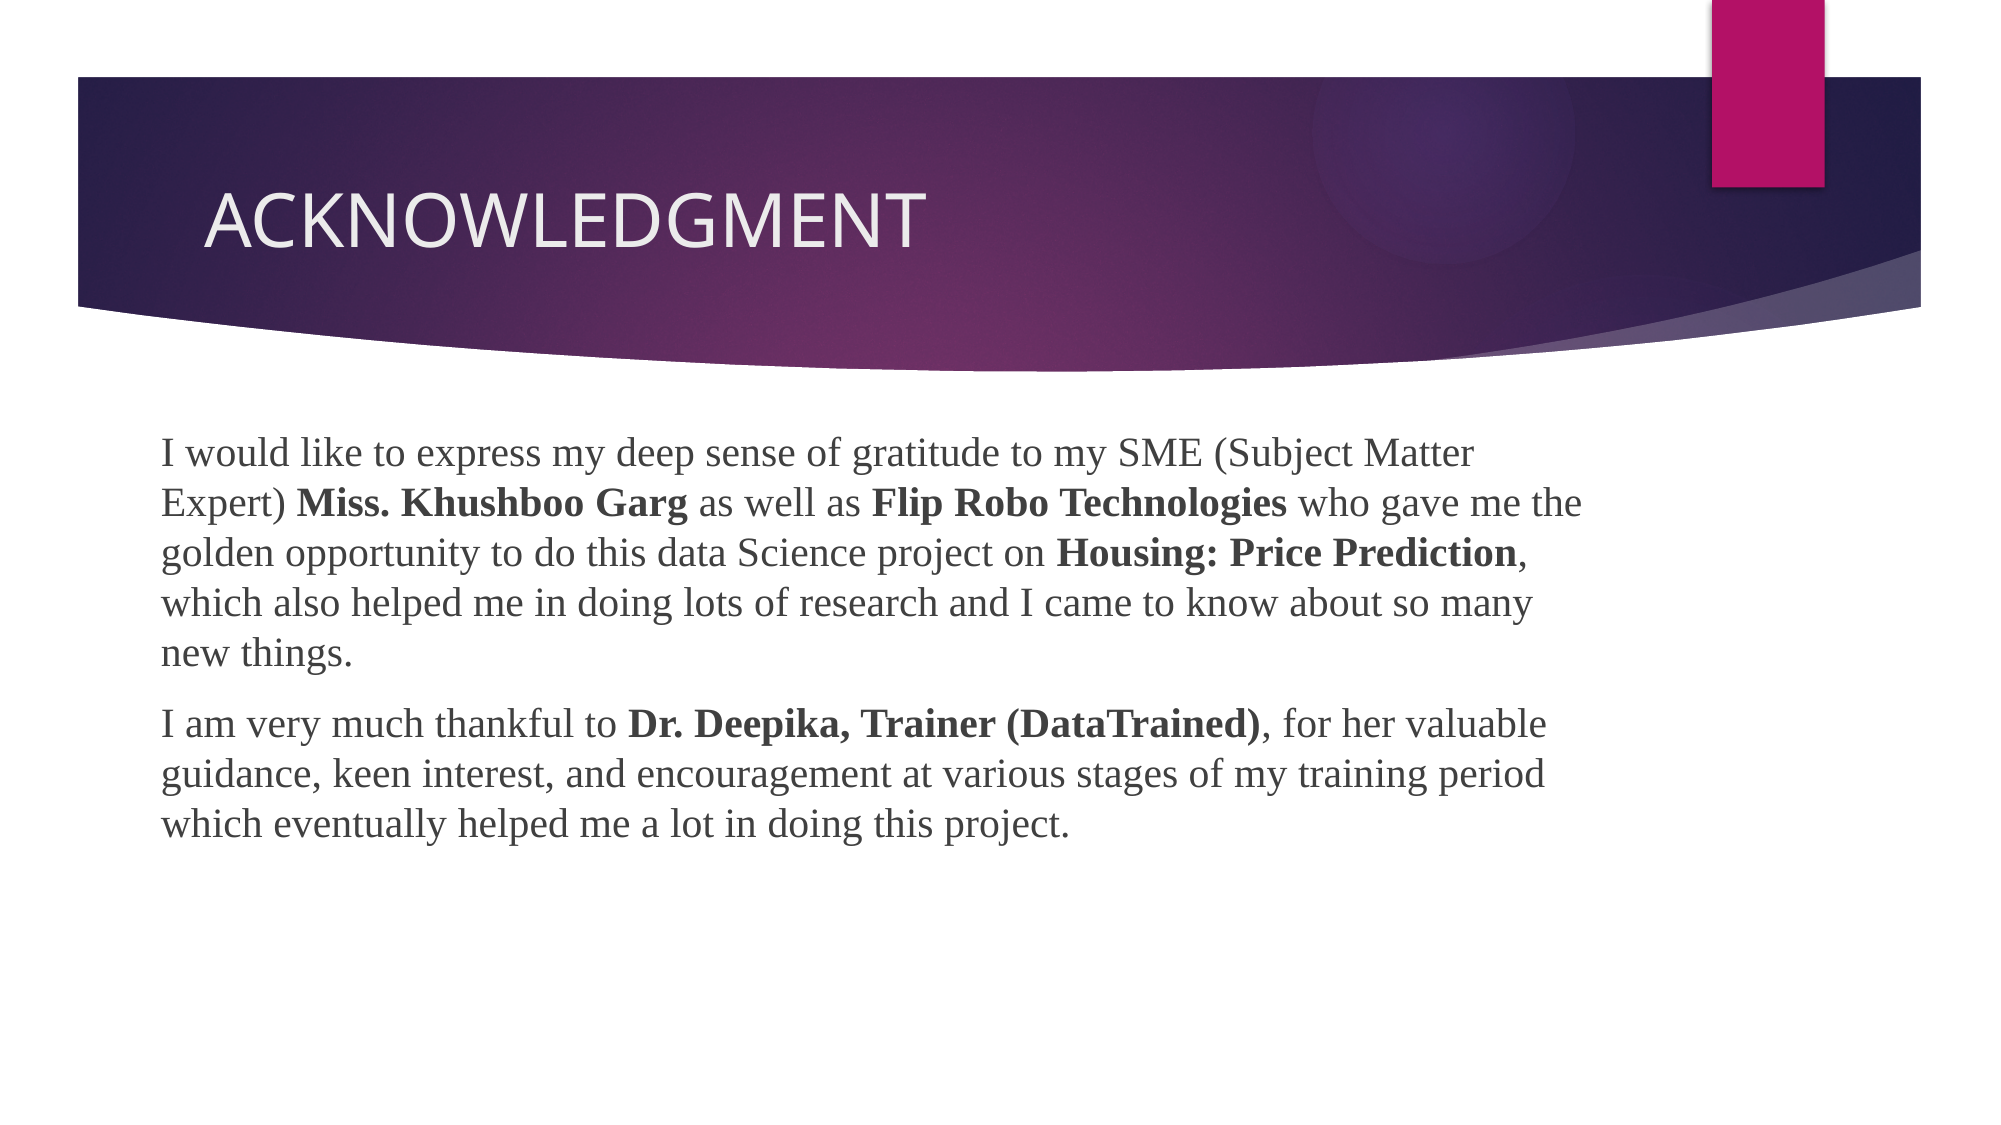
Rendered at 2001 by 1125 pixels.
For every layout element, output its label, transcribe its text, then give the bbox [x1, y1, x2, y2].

list I would like to express my deep sense of gratitude to my SME (Subject Matter Expert) Miss. Khushboo Garg as well as Flip Robo Technologies who gave me the golden opportunity to do this data Science project on Housing: Price Prediction, which also helped me in doing lots of research and I came to know about so many new things. I am very much thankful to Dr. Deepika, Trainer (DataTrained), for her valuable guidance, keen interest, and encouragement at various stages of my training period which eventually helped me a lot in doing this project. [145, 417, 1600, 1044]
title ACKNOWLEDGMENT [189, 159, 1627, 276]
